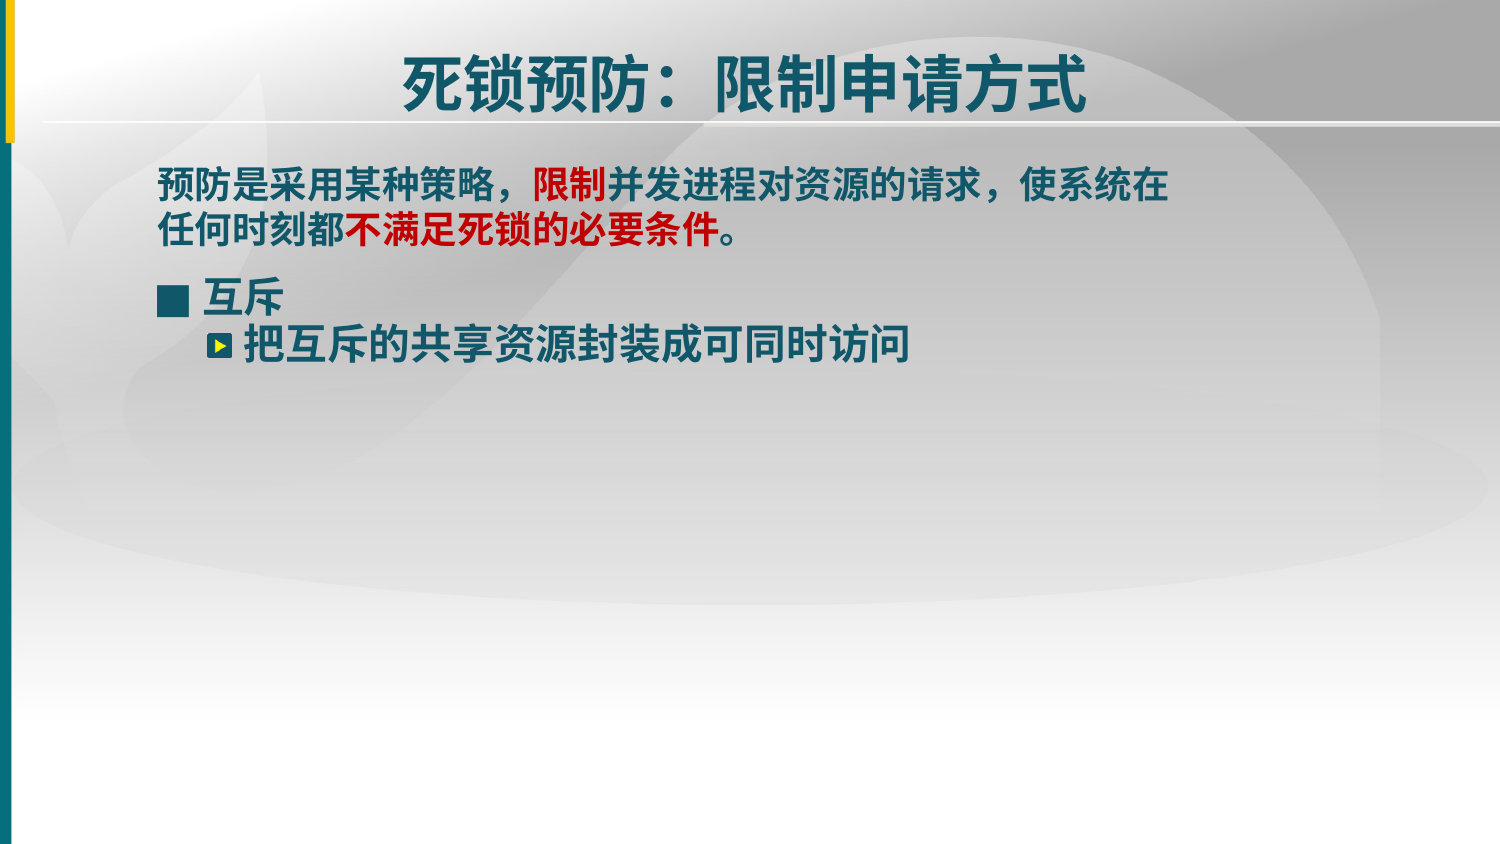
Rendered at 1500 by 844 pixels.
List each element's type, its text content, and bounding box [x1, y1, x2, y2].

picture [0, 0, 1500, 844]
text_box 预防是采用某种策略，限制并发进程对资源的请求，使系统在任何时刻都不满足死锁的必要条件。 [142, 153, 1201, 259]
text_box 死锁预防：限制申请方式 [70, 37, 1421, 121]
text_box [138, 263, 1235, 375]
